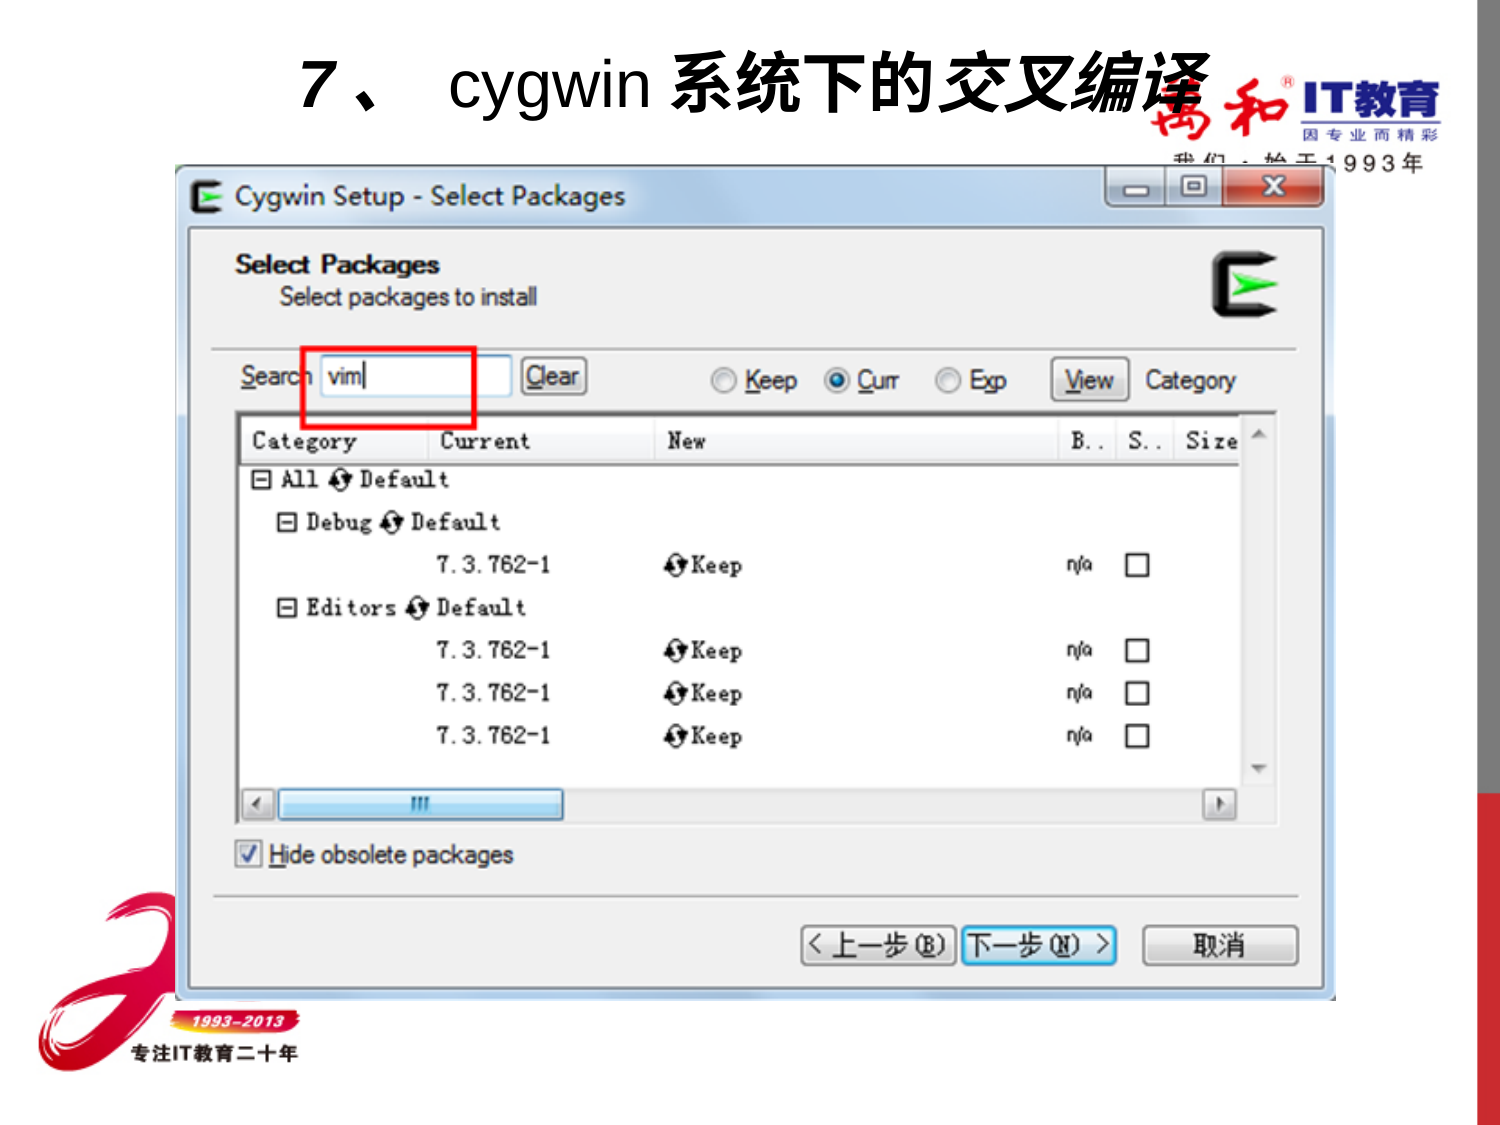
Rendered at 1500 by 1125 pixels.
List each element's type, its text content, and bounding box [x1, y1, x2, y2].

picture [0, 0, 1500, 1125]
title 7、 cygwin系统下的交叉编译 [74, 37, 1426, 130]
